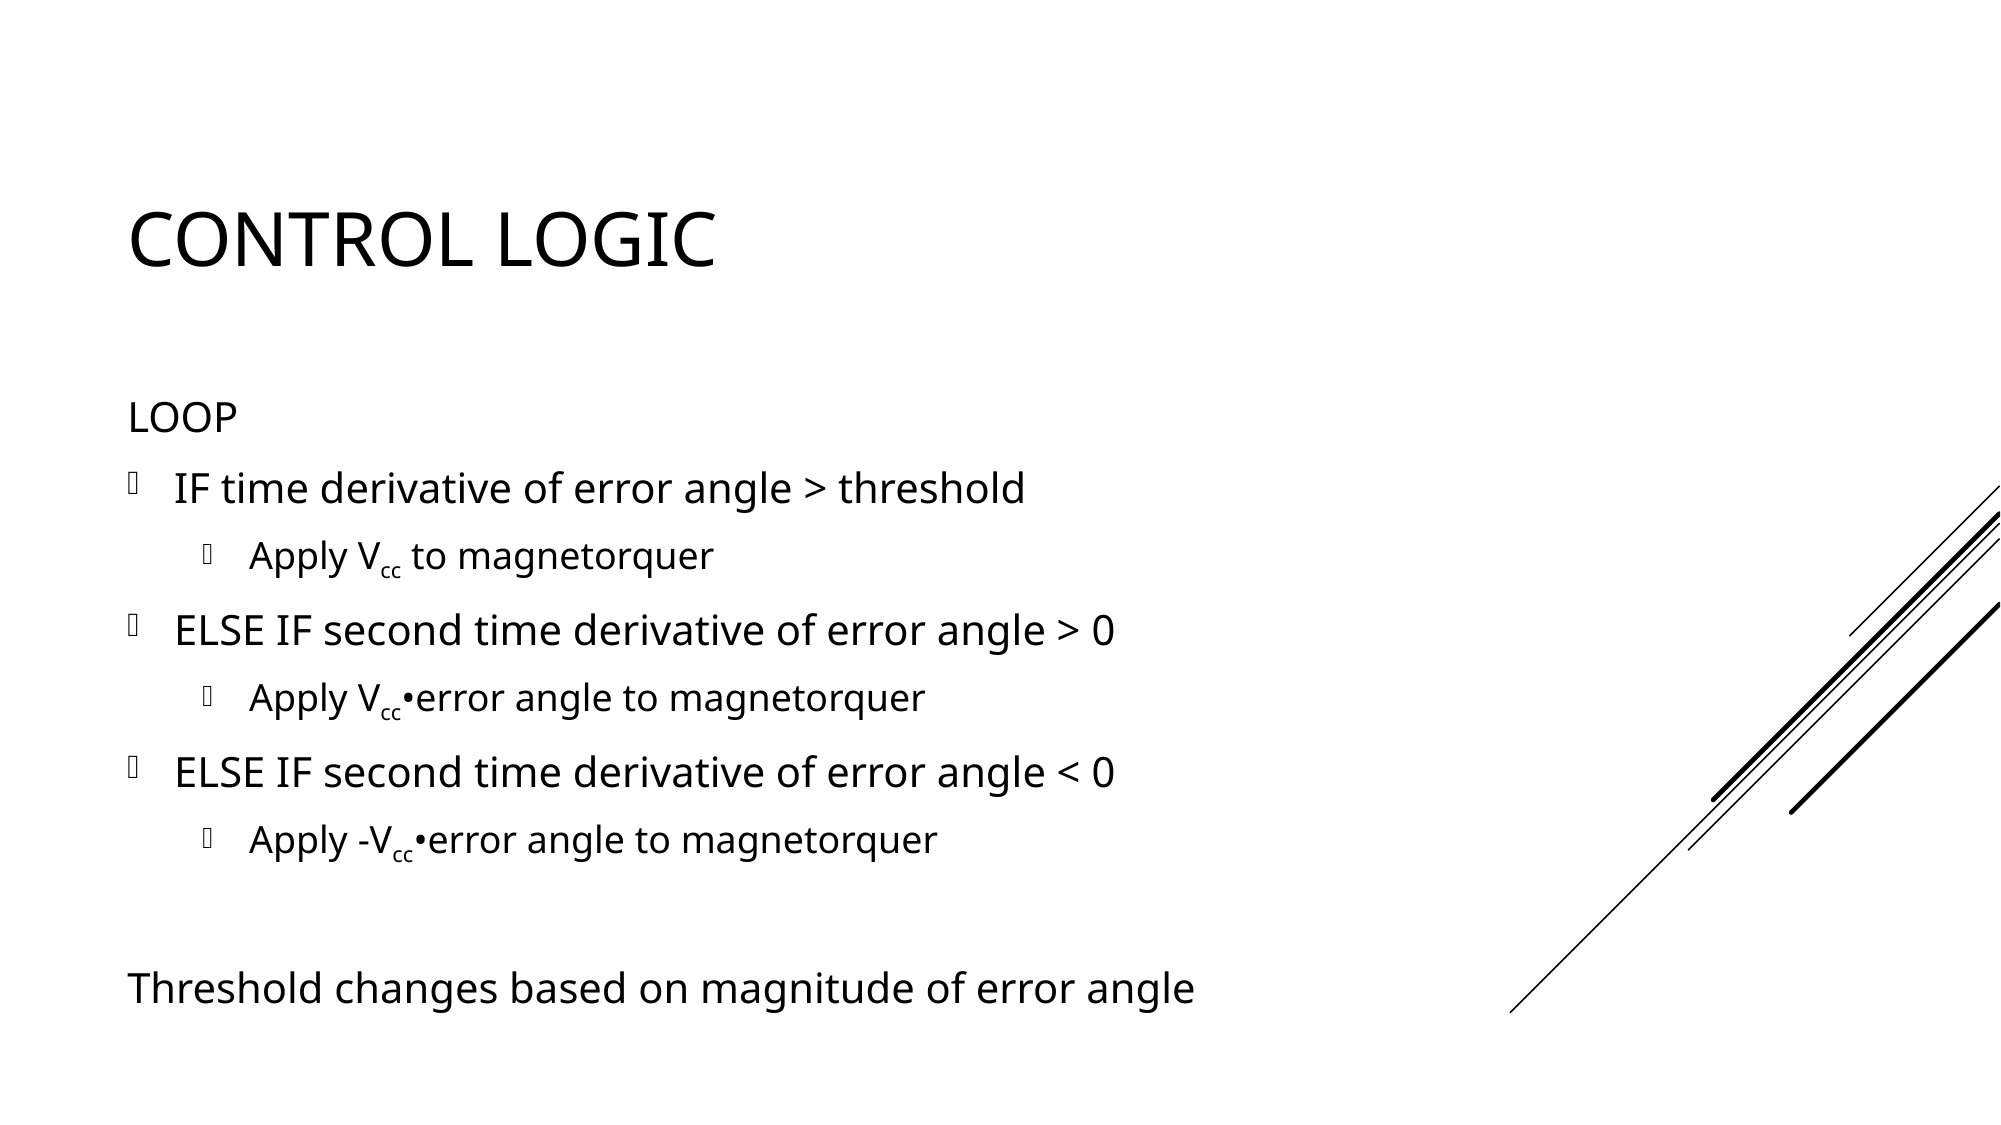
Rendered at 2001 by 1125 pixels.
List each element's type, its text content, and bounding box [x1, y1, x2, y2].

list LOOP IF time derivative of error angle > threshold Apply Vcc to magnetorquer ELSE IF second time derivative of error angle > 0 Apply Vcc•error angle to magnetorquer ELSE IF second time derivative of error angle < 0 Apply -Vcc•error angle to magnetorquer Threshold changes based on magnitude of error angle [112, 359, 1513, 1044]
title Control LOGIC [112, 112, 1513, 359]
